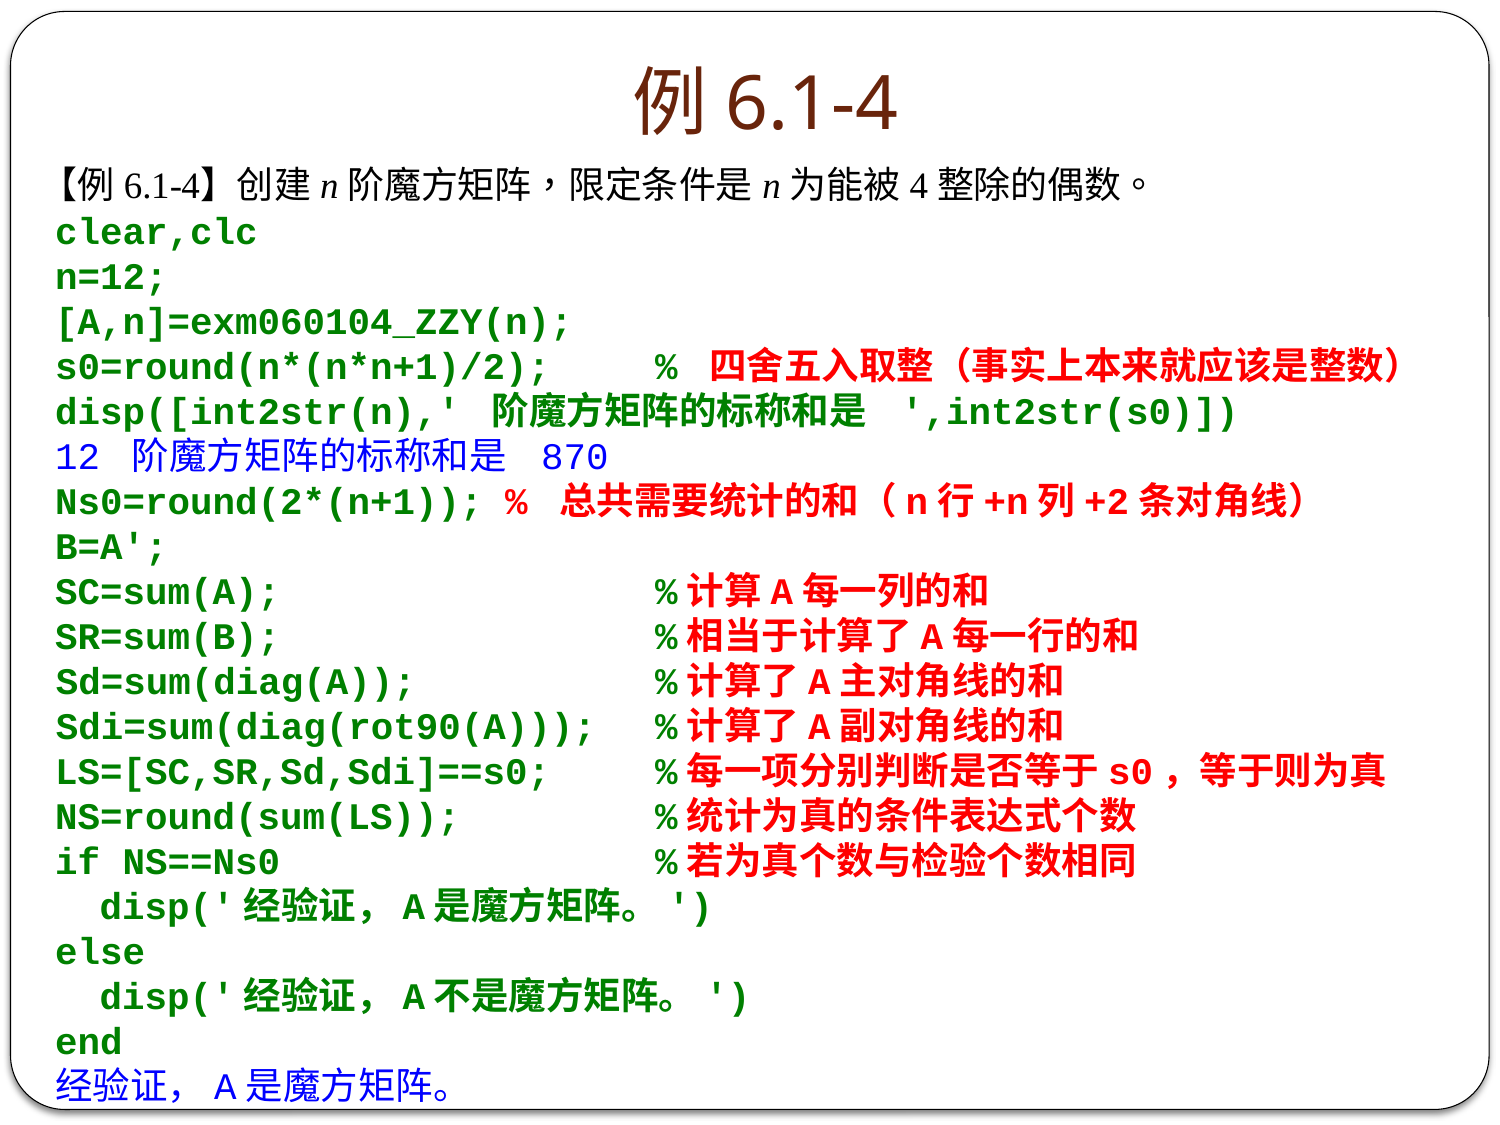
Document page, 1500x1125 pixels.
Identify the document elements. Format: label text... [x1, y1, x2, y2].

picture [40, 159, 1496, 211]
title 例6.1-4 [128, 0, 1404, 158]
text_box clear,clc n=12; [A,n]=exm060104_ZZY(n); s0=round(n*(n*n+1)/2); % 四舍五入取整（事实上本来就应该是整数） disp([int2str(n),' 阶魔方矩阵的标称和是 ',int2str(s0)]) 12 阶魔方矩阵的标称和是 870 Ns0=round(2*(n+1)); % 总共需要统计的和（n行+n列+2条对角线） B=A'; SC=sum(A); %计算A每一列的和 SR=sum(B); %相当于计算了A每一行的和 Sd=sum(diag(A)); %计算了A主对角线的和 Sdi=sum(diag(rot90(A))); %计算了A副对角线的和 LS=[SC,SR,Sd,Sdi]==s0; %每一项分别判断是否等于s0，等于则为真 NS=round(sum(LS)); %统计为真的条件表达式个数 if NS==Ns0 %若为真个数与检验个数相同 disp('经验证，A是魔方矩阵。') else disp('经验证，A不是魔方矩阵。') end 经验证，A是魔方矩阵。 [40, 220, 1460, 1115]
